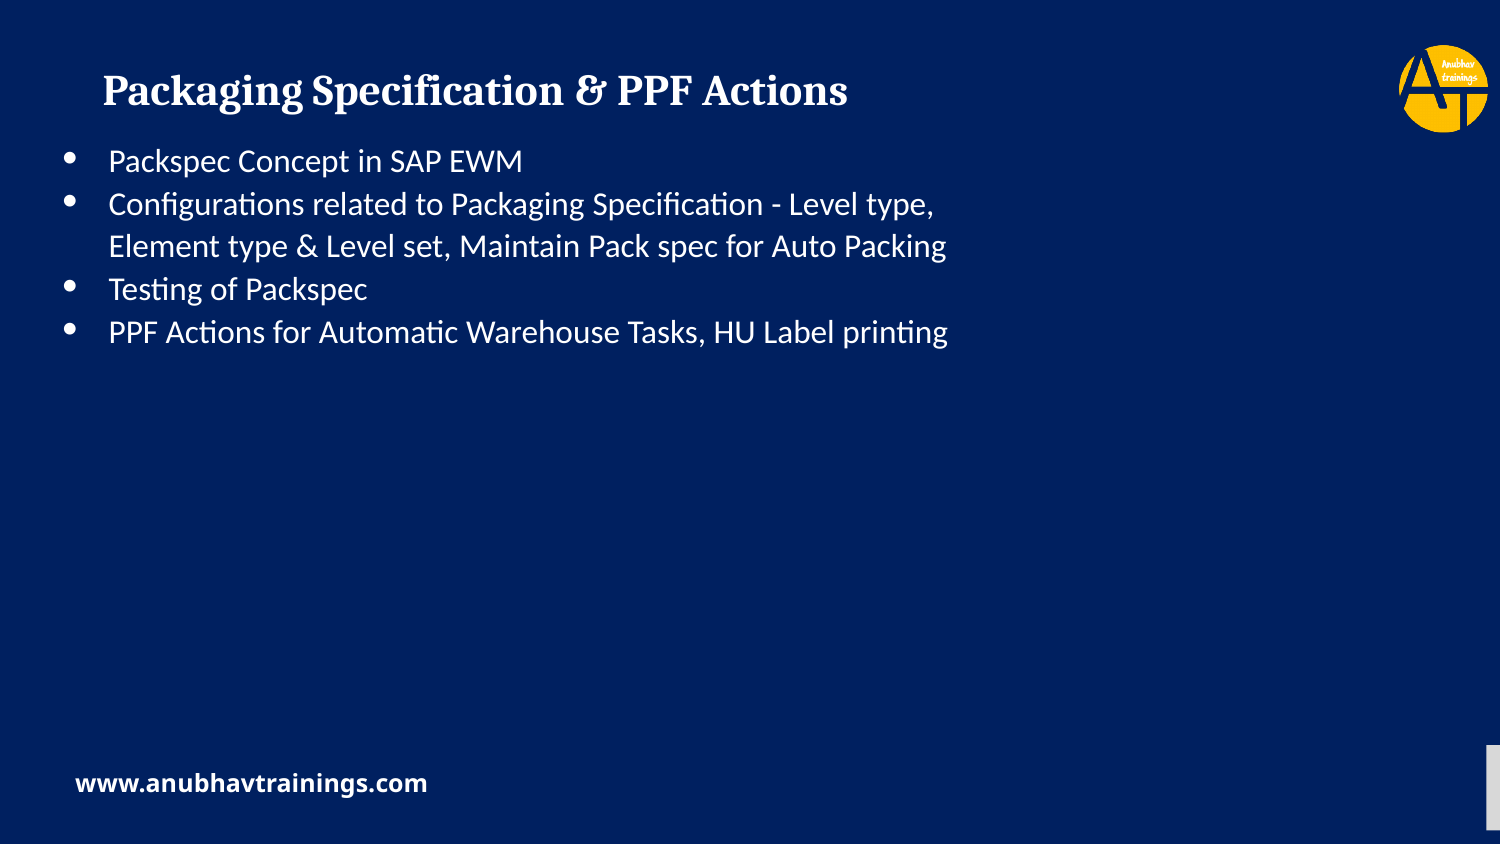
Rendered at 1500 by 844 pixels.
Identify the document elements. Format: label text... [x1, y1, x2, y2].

text_box Packspec Concept in SAP EWM Configurations related to Packaging Specification - Level type, Element type & Level set, Maintain Pack spec for Auto Packing Testing of Packspec PPF Actions for Automatic Warehouse Tasks, HU Label printing [46, 121, 1065, 365]
picture [1390, 39, 1493, 140]
text_box Packaging Specification & PPF Actions [87, 43, 924, 121]
